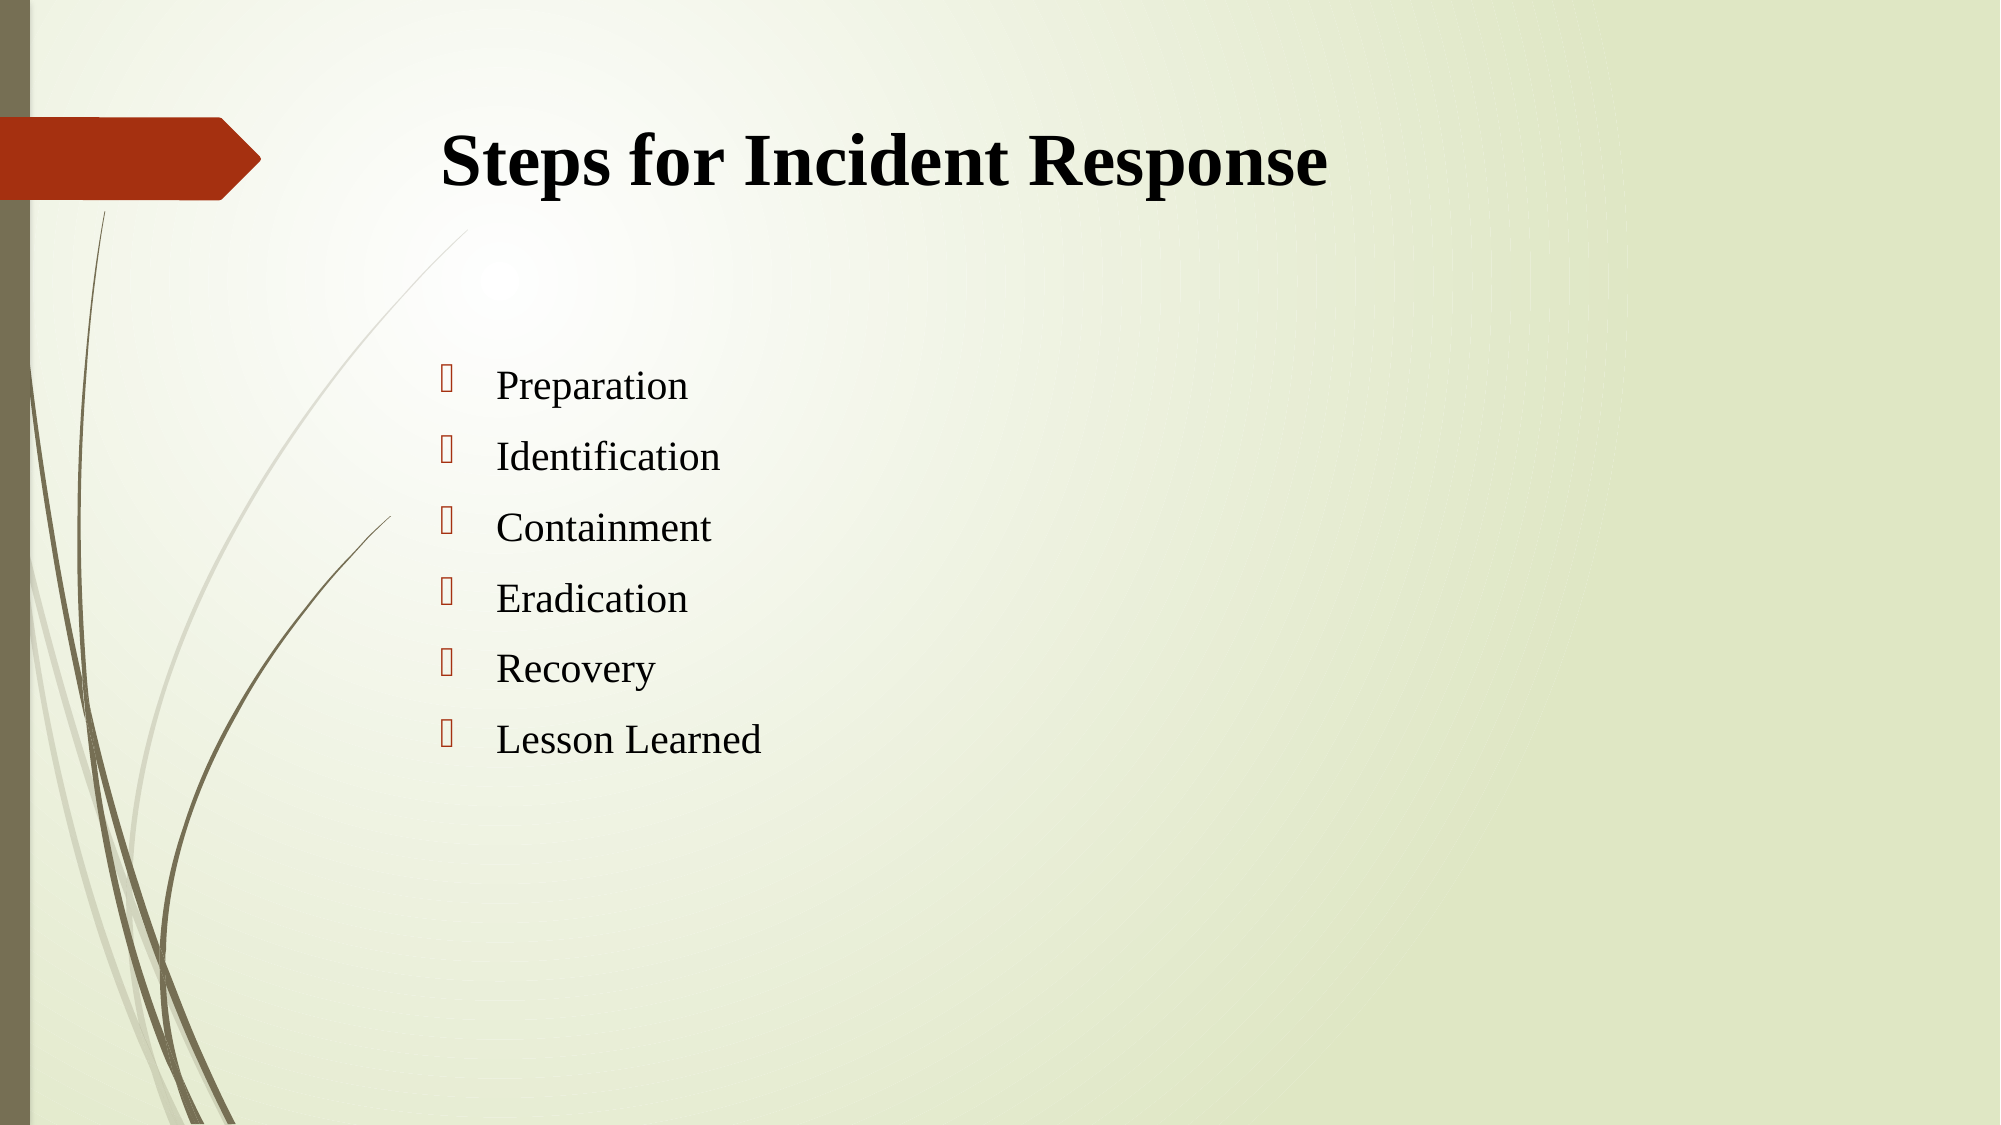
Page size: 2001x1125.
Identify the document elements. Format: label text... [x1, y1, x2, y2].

title Steps for Incident Response [425, 102, 1888, 313]
list Preparation Identification Containment Eradication Recovery Lesson Learned [424, 350, 1888, 970]
